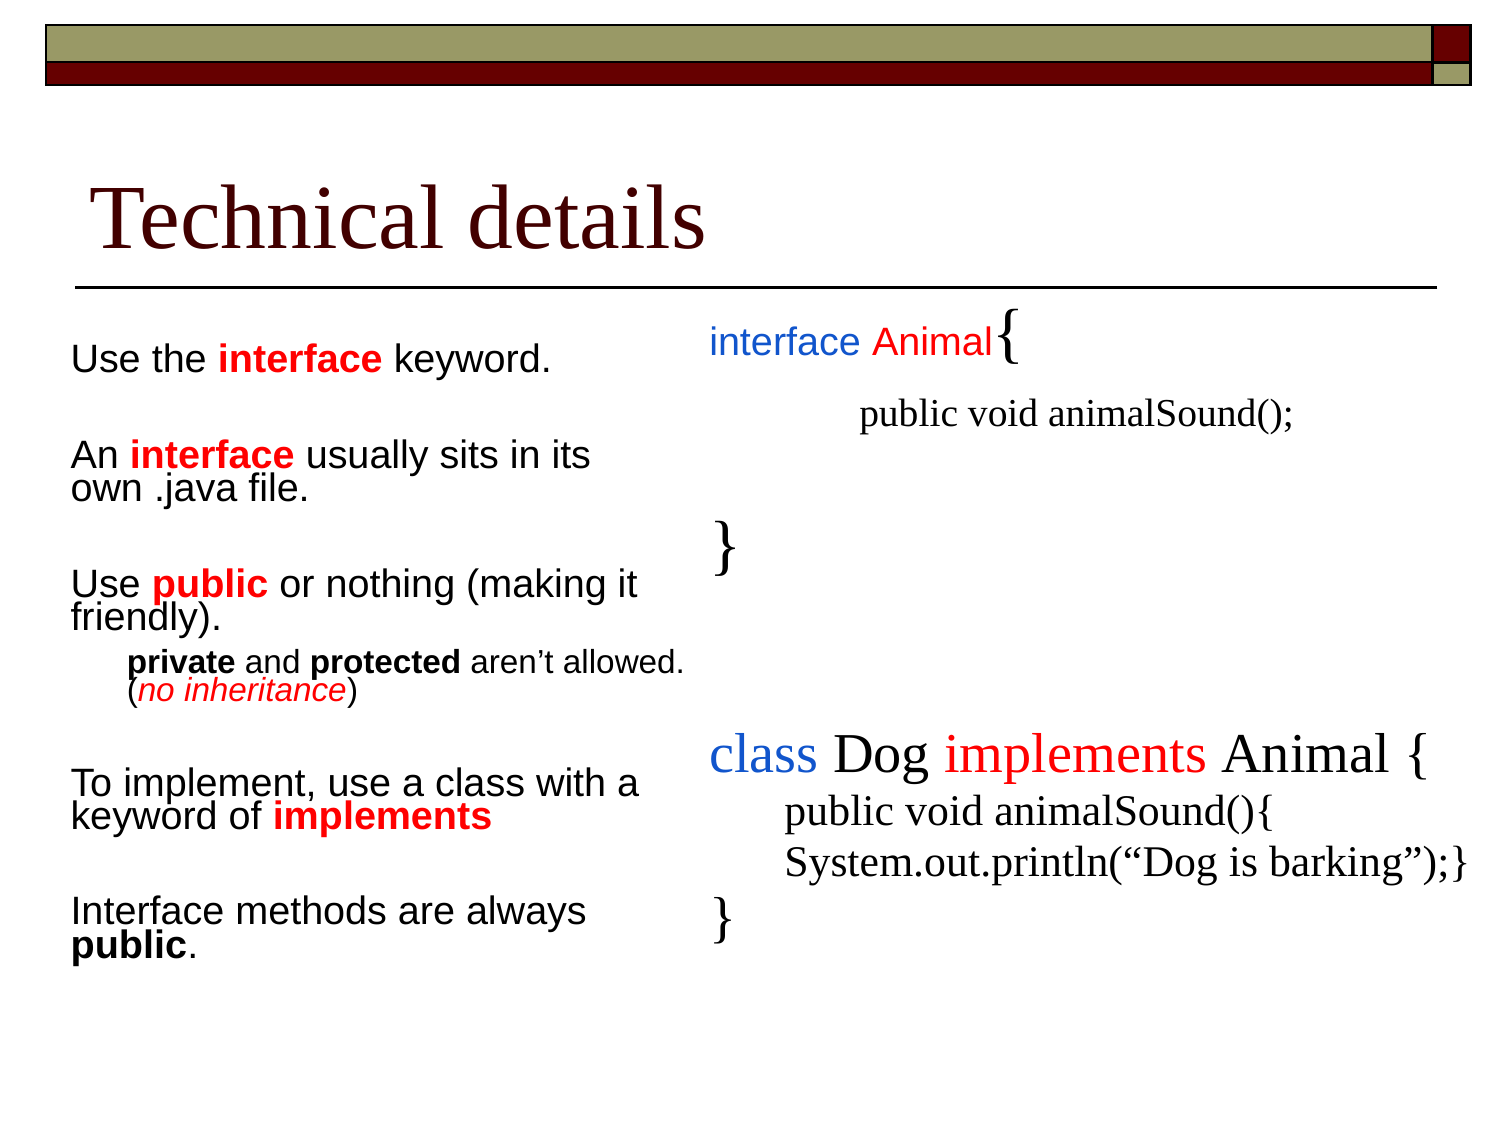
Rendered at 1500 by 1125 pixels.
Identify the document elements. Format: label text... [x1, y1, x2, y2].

title Technical details [75, 87, 1425, 275]
list interface Animal{ public void animalSound(); } class Dog implements Animal { public void animalSound(){ System.out.println(“Dog is barking”);} } [694, 303, 1500, 1090]
list Use the interface keyword. An interface usually sits in its own .java file. Use public or nothing (making it friendly). private and protected aren’t allowed. (no inheritance) To implement, use a class with a keyword of implements Interface methods are always public. [55, 338, 708, 1125]
